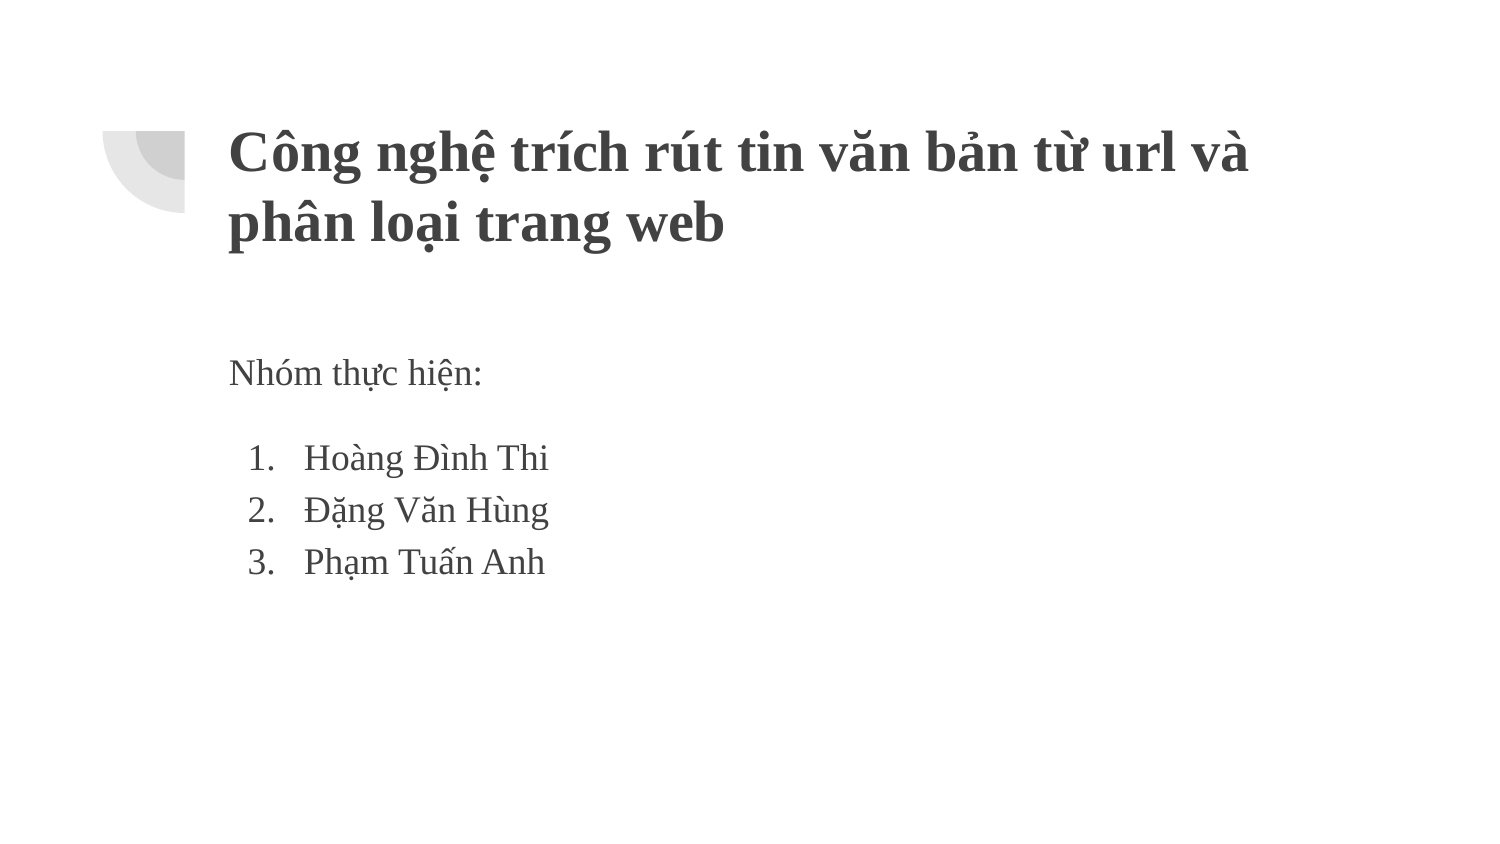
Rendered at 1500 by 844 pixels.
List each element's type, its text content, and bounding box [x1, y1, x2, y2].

title Công nghệ trích rút tin văn bản từ url và phân loại trang web [213, 98, 1368, 263]
list Nhóm thực hiện: Hoàng Đình Thi Đặng Văn Hùng Phạm Tuấn Anh [213, 326, 1368, 744]
